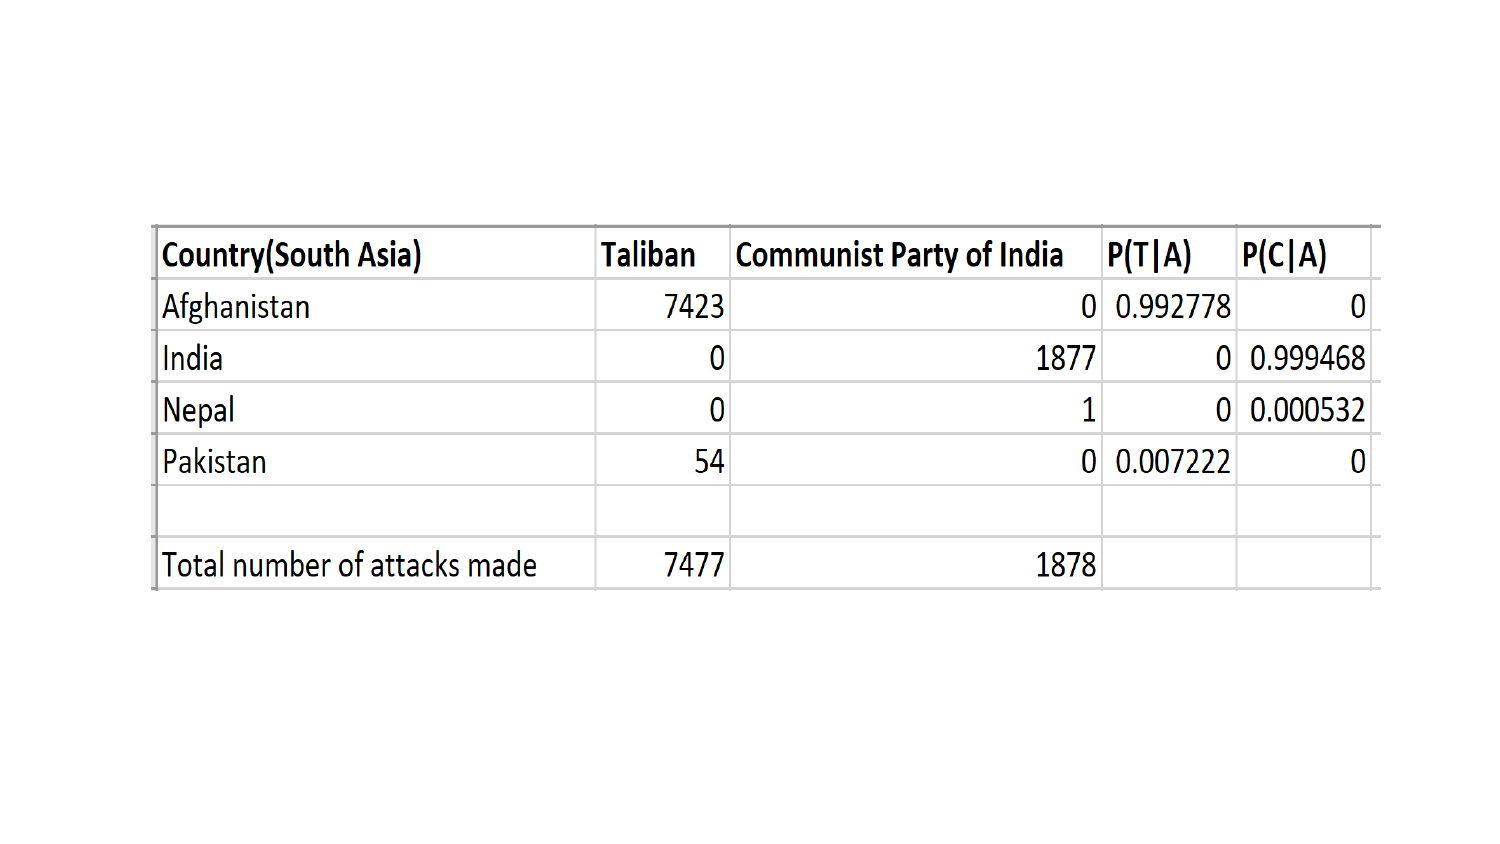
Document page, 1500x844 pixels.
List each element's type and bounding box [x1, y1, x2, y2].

picture [151, 224, 1382, 591]
